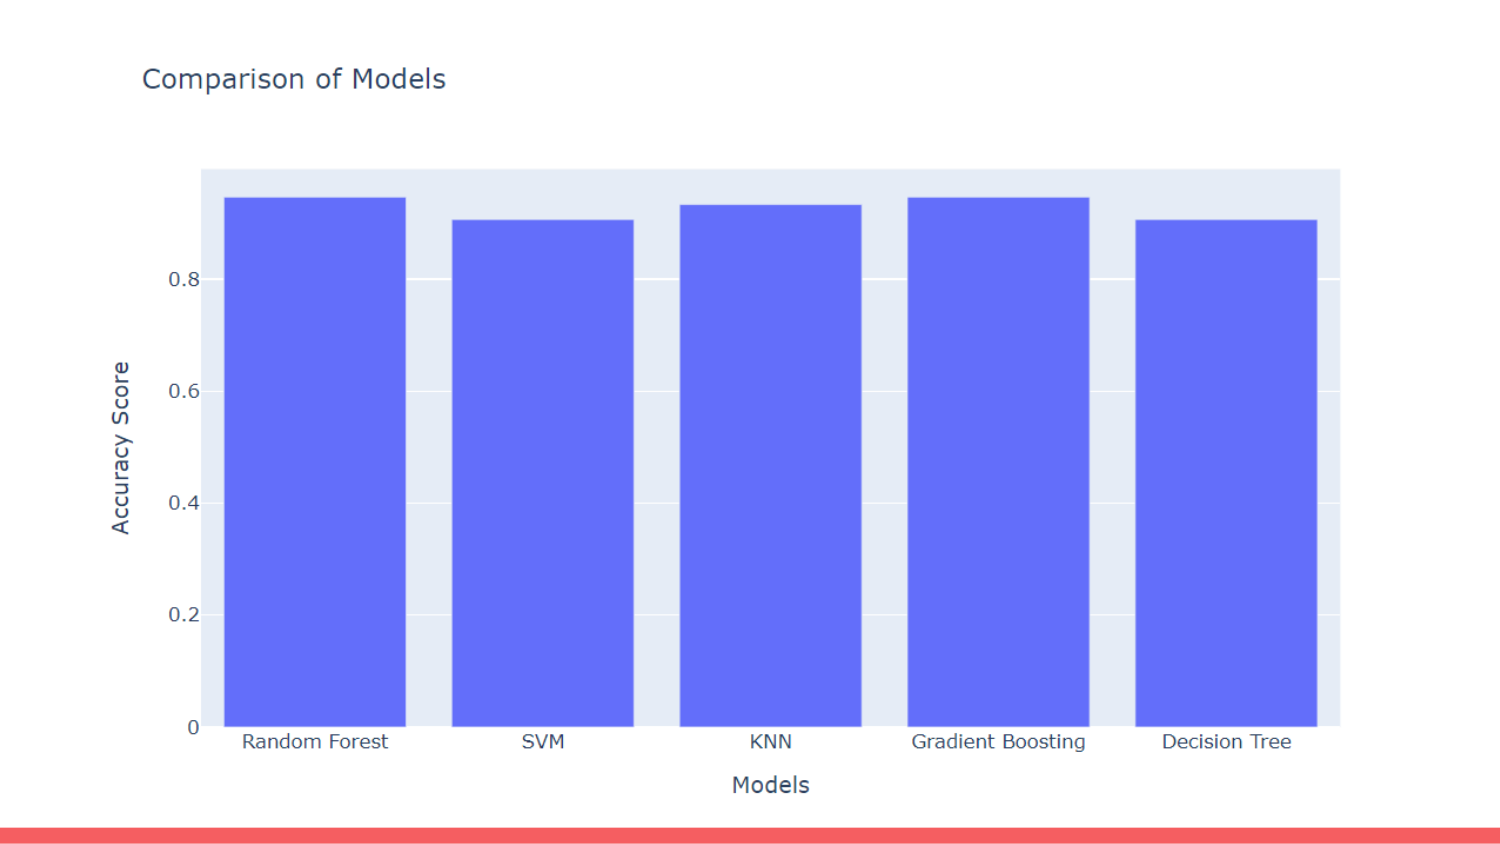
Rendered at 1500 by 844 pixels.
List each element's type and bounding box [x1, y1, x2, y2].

picture [86, 24, 1414, 819]
